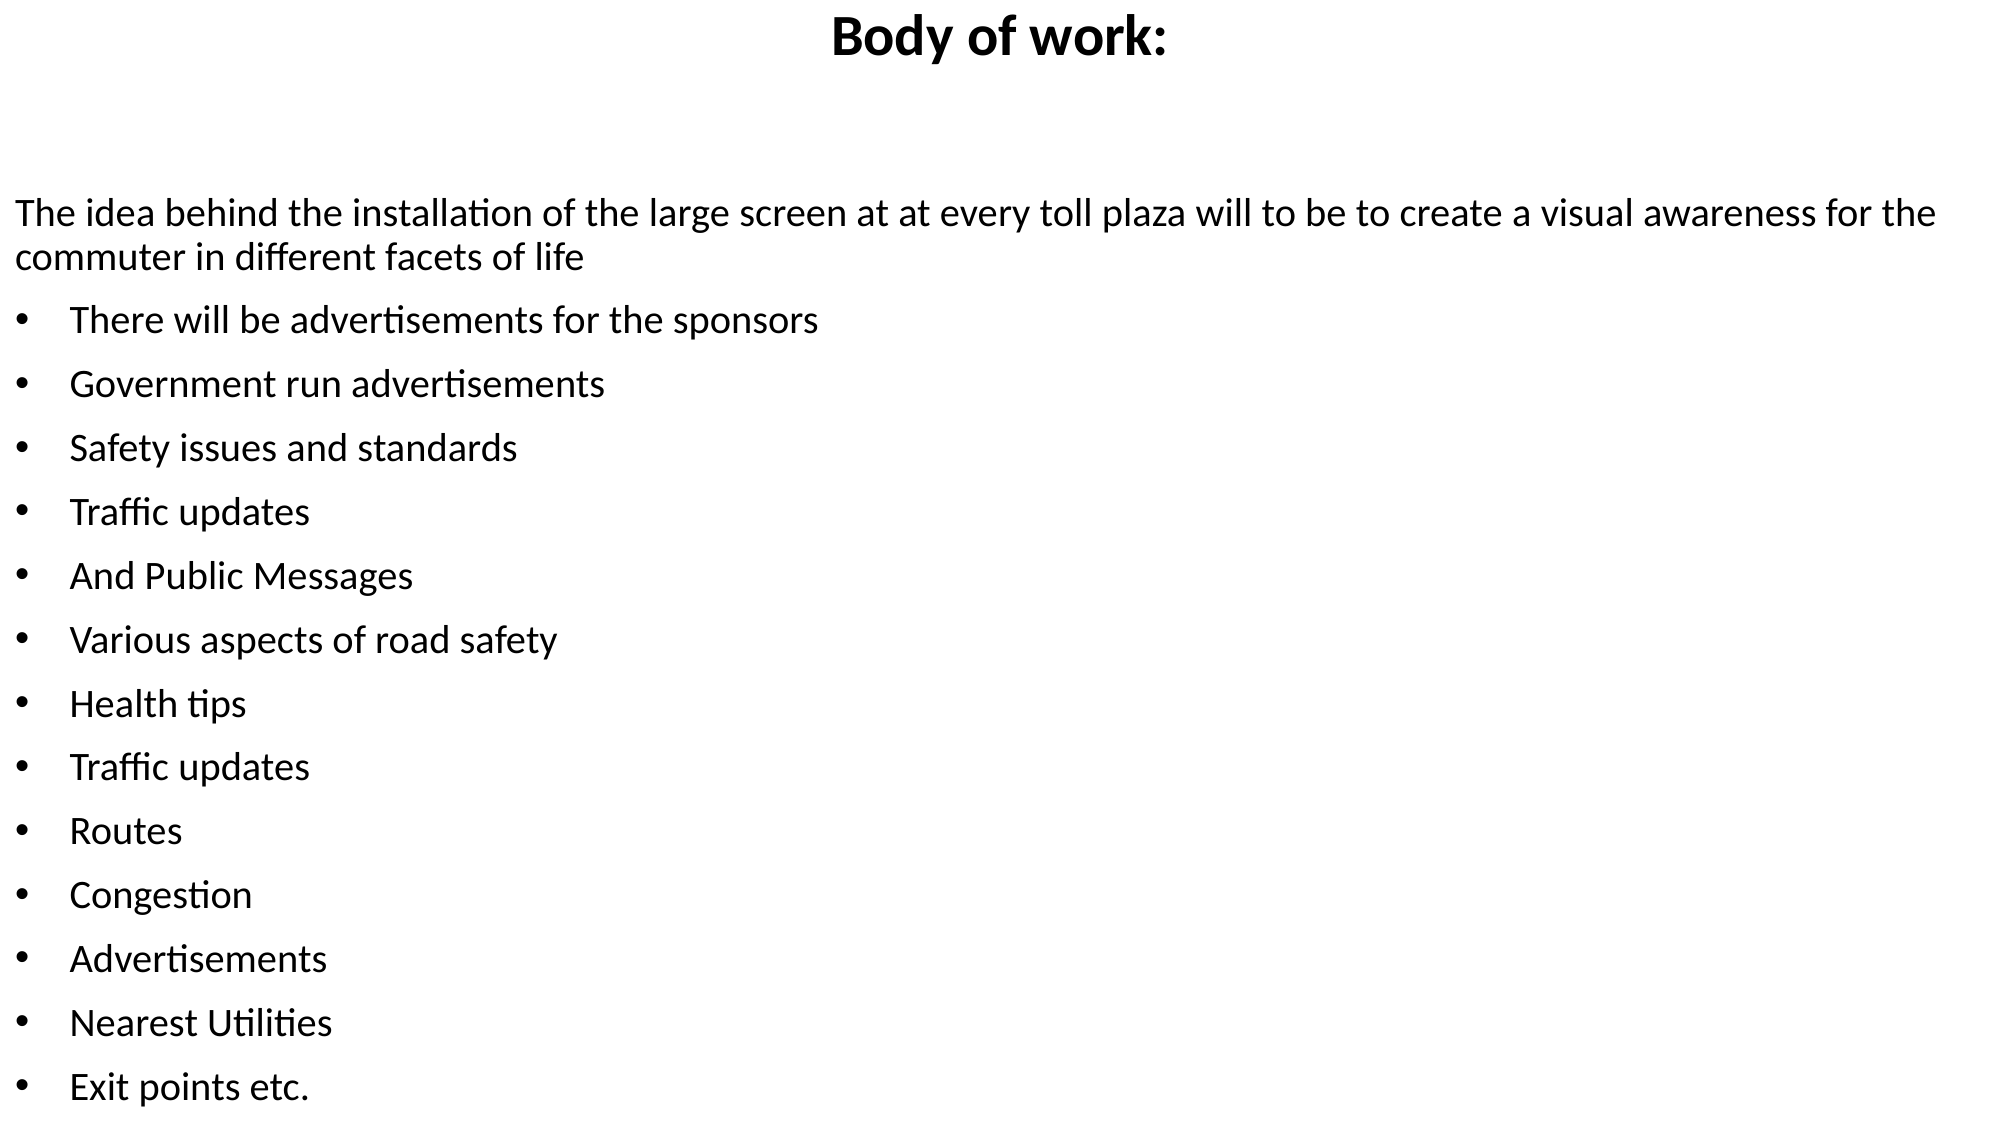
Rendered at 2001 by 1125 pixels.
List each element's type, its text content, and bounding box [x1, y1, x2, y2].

title Body of work: [249, 0, 1750, 146]
subtitle The idea behind the installation of the large screen at at every toll plaza will to be to create a visual awareness for the commuter in different facets of life There will be advertisements for the sponsors Government run advertisements Safety issues and standards Traffic updates And Public Messages Various aspects of road safety Health tips Traffic updates Routes Congestion Advertisements Nearest Utilities Exit points etc. [0, 184, 2000, 1125]
